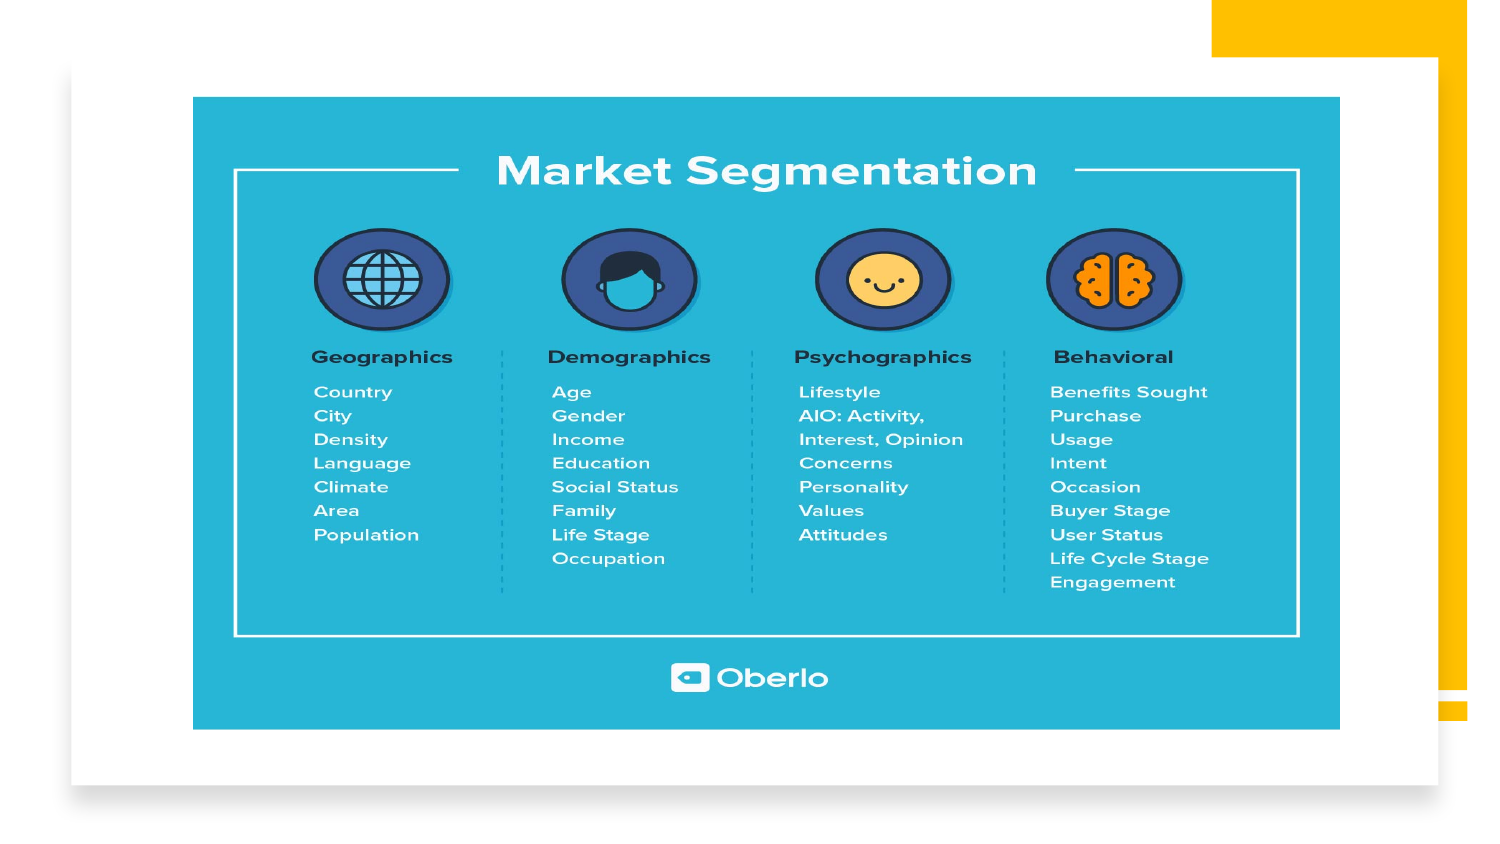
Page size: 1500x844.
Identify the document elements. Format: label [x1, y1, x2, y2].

text_box [0, 0, 1500, 844]
text_box [70, 56, 1439, 786]
picture [193, 96, 1340, 730]
text_box [1340, 232, 1500, 489]
